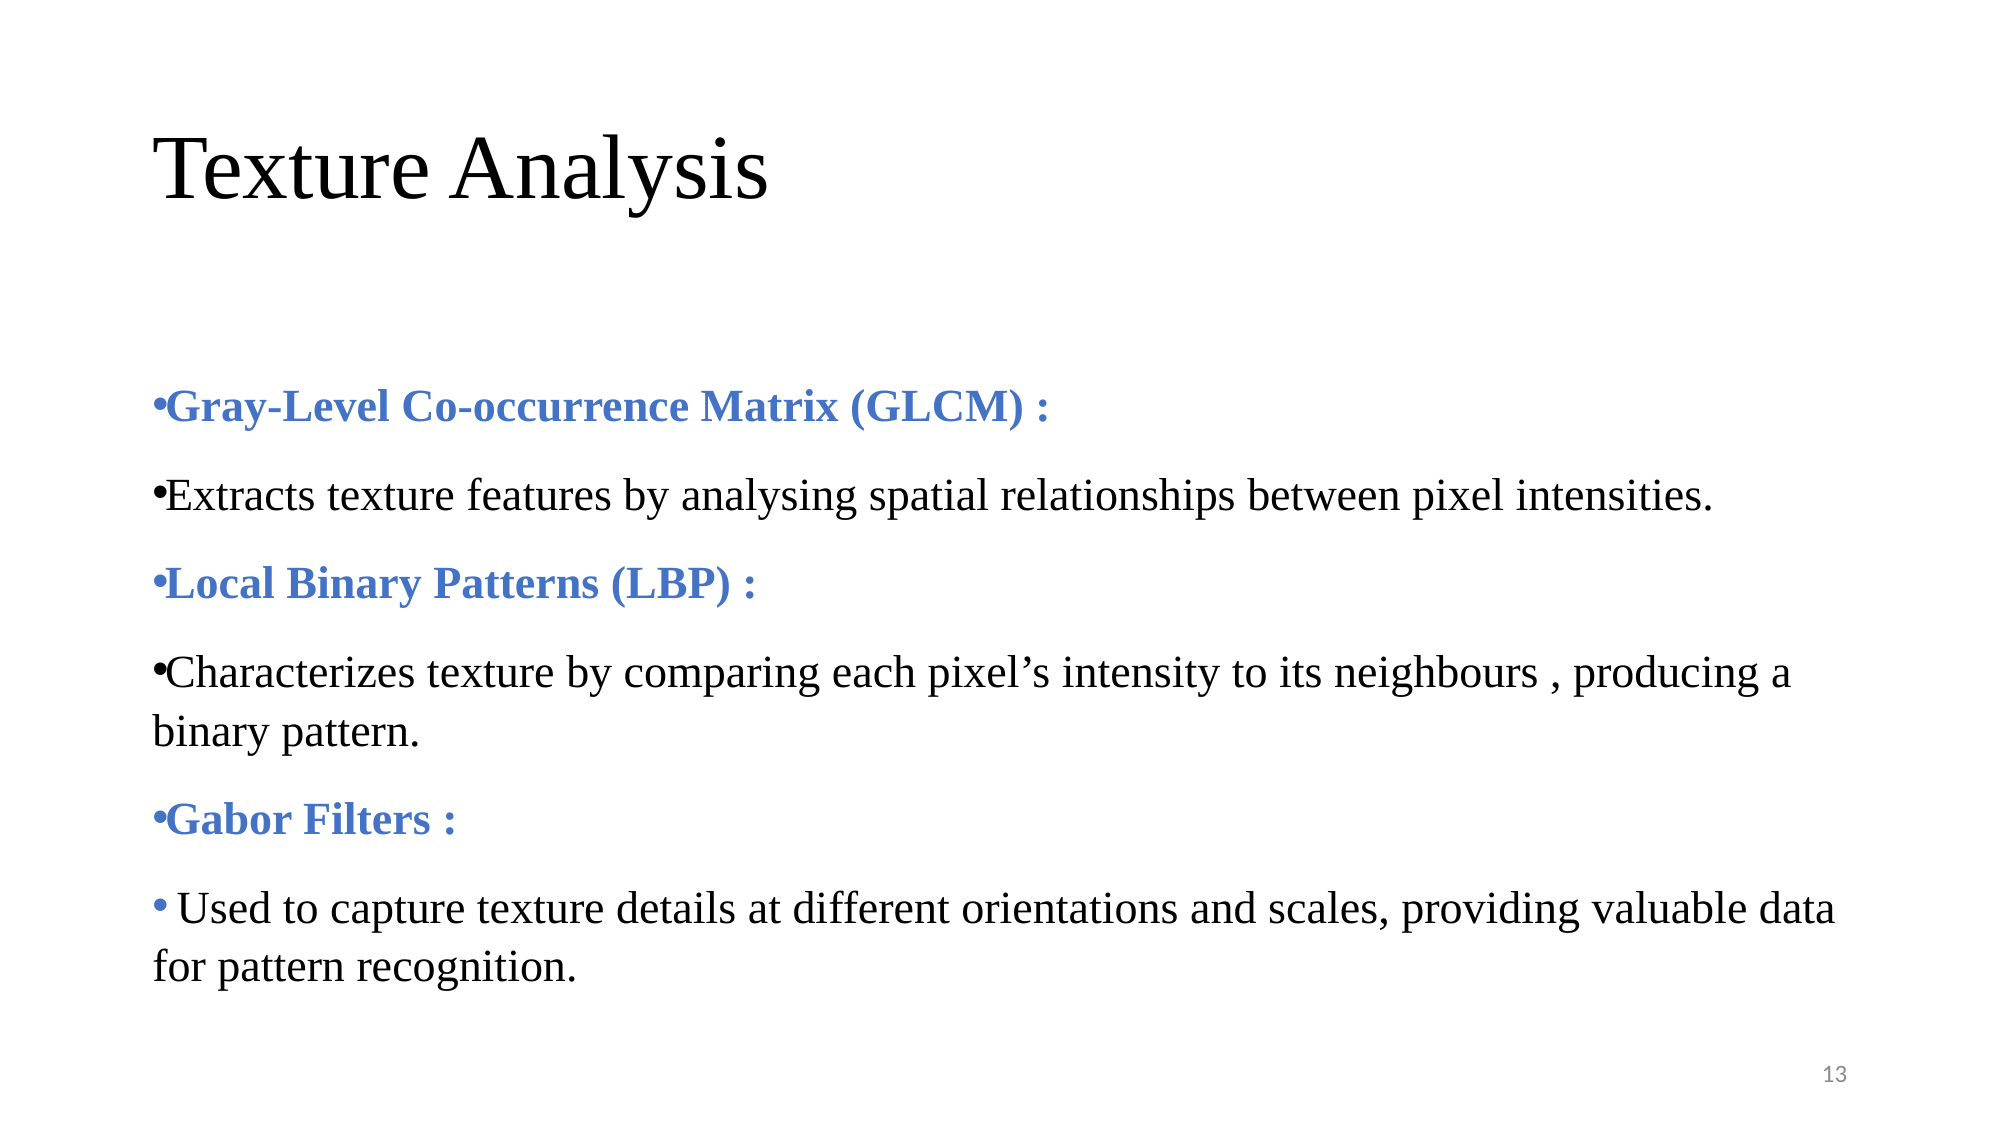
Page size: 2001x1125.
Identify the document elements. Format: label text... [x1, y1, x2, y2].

slide_number 13 [1412, 1042, 1863, 1103]
list Gray-Level Co-occurrence Matrix (GLCM) : Extracts texture features by analysing spatial relationships between pixel intensities. Local Binary Patterns (LBP) : Characterizes texture by comparing each pixel’s intensity to its neighbours , producing a binary pattern. Gabor Filters : Used to capture texture details at different orientations and scales, providing valuable data for pattern recognition. [137, 299, 1863, 1014]
title Texture Analysis [137, 59, 1863, 278]
